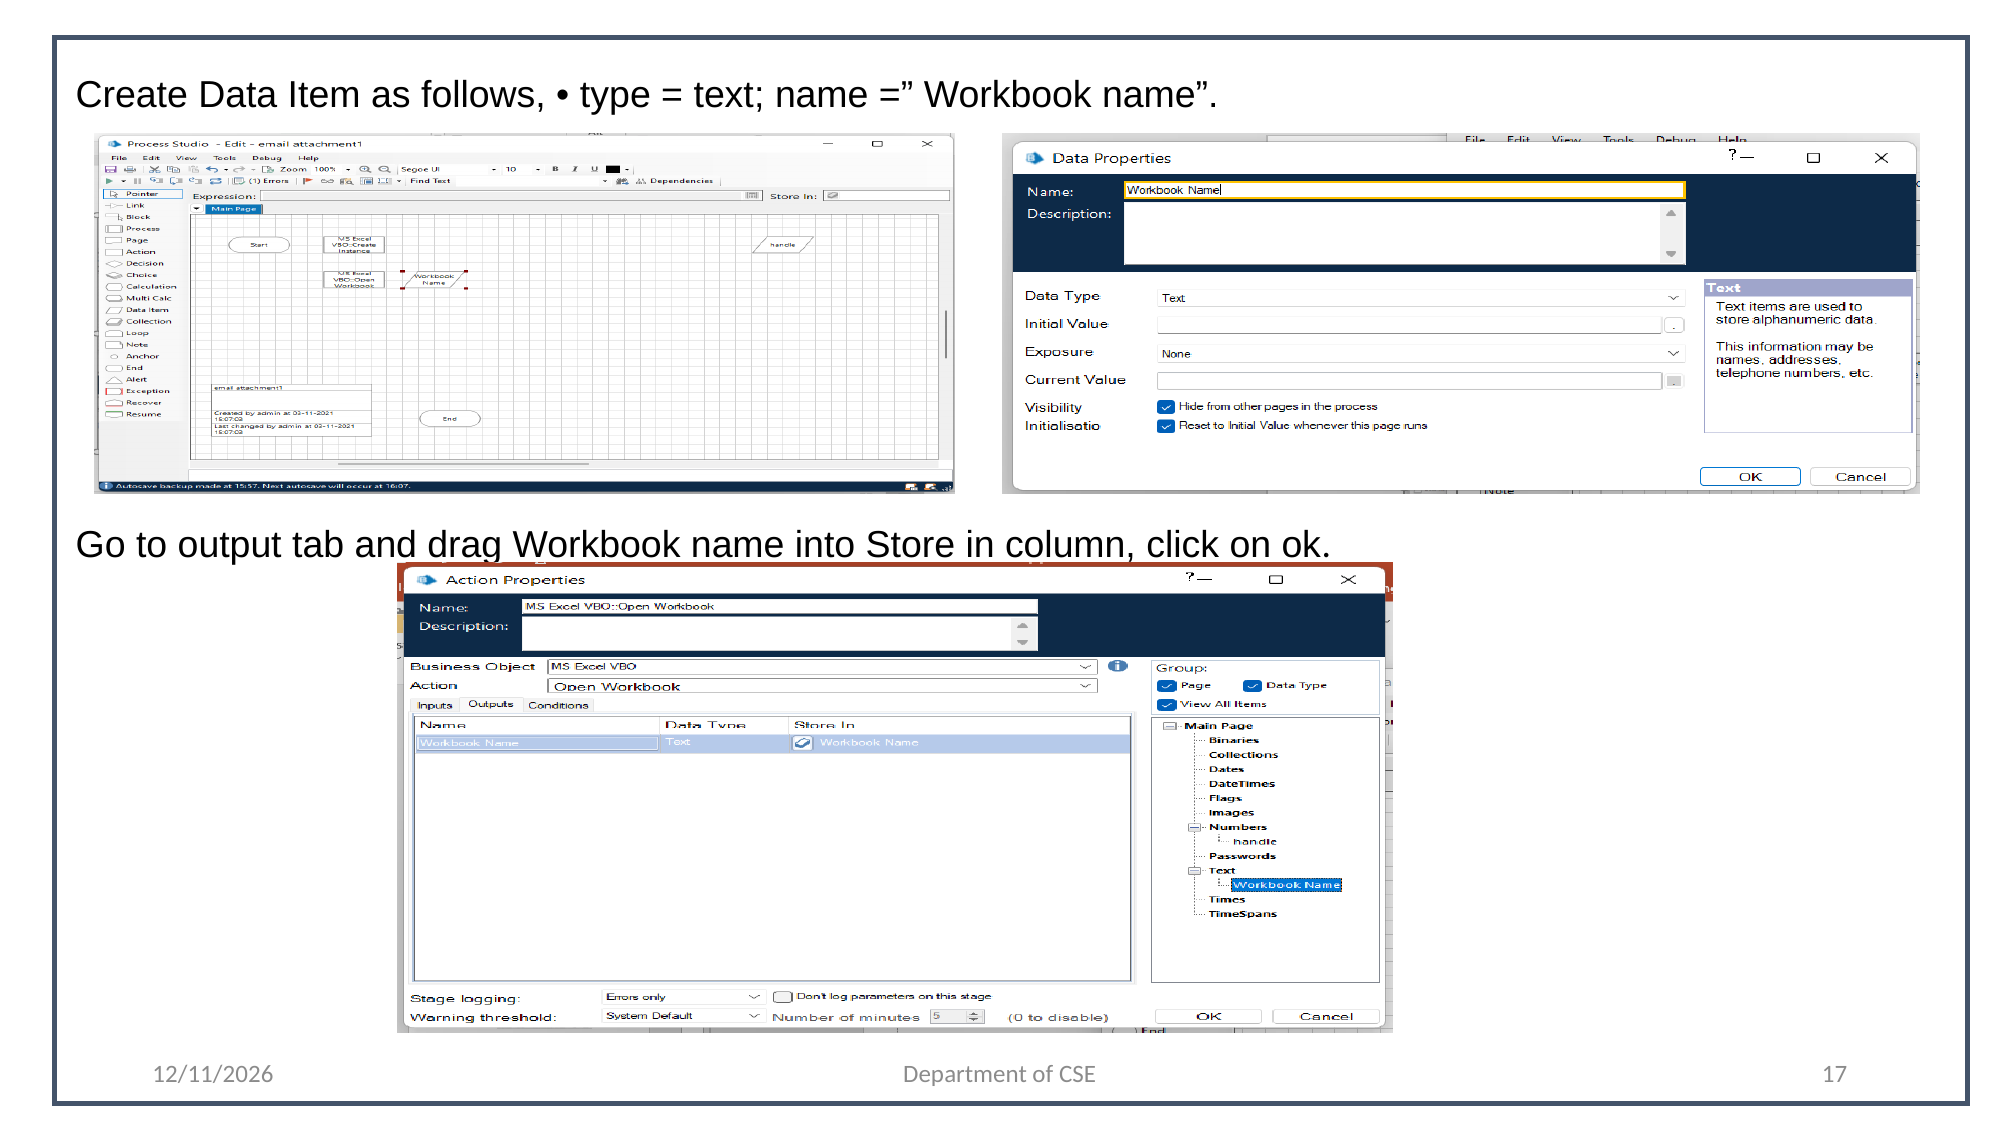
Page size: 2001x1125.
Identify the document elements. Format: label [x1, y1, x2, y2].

picture [1002, 133, 1920, 495]
picture [397, 562, 1393, 1033]
text_box [53, 36, 1969, 1104]
picture [94, 133, 955, 495]
